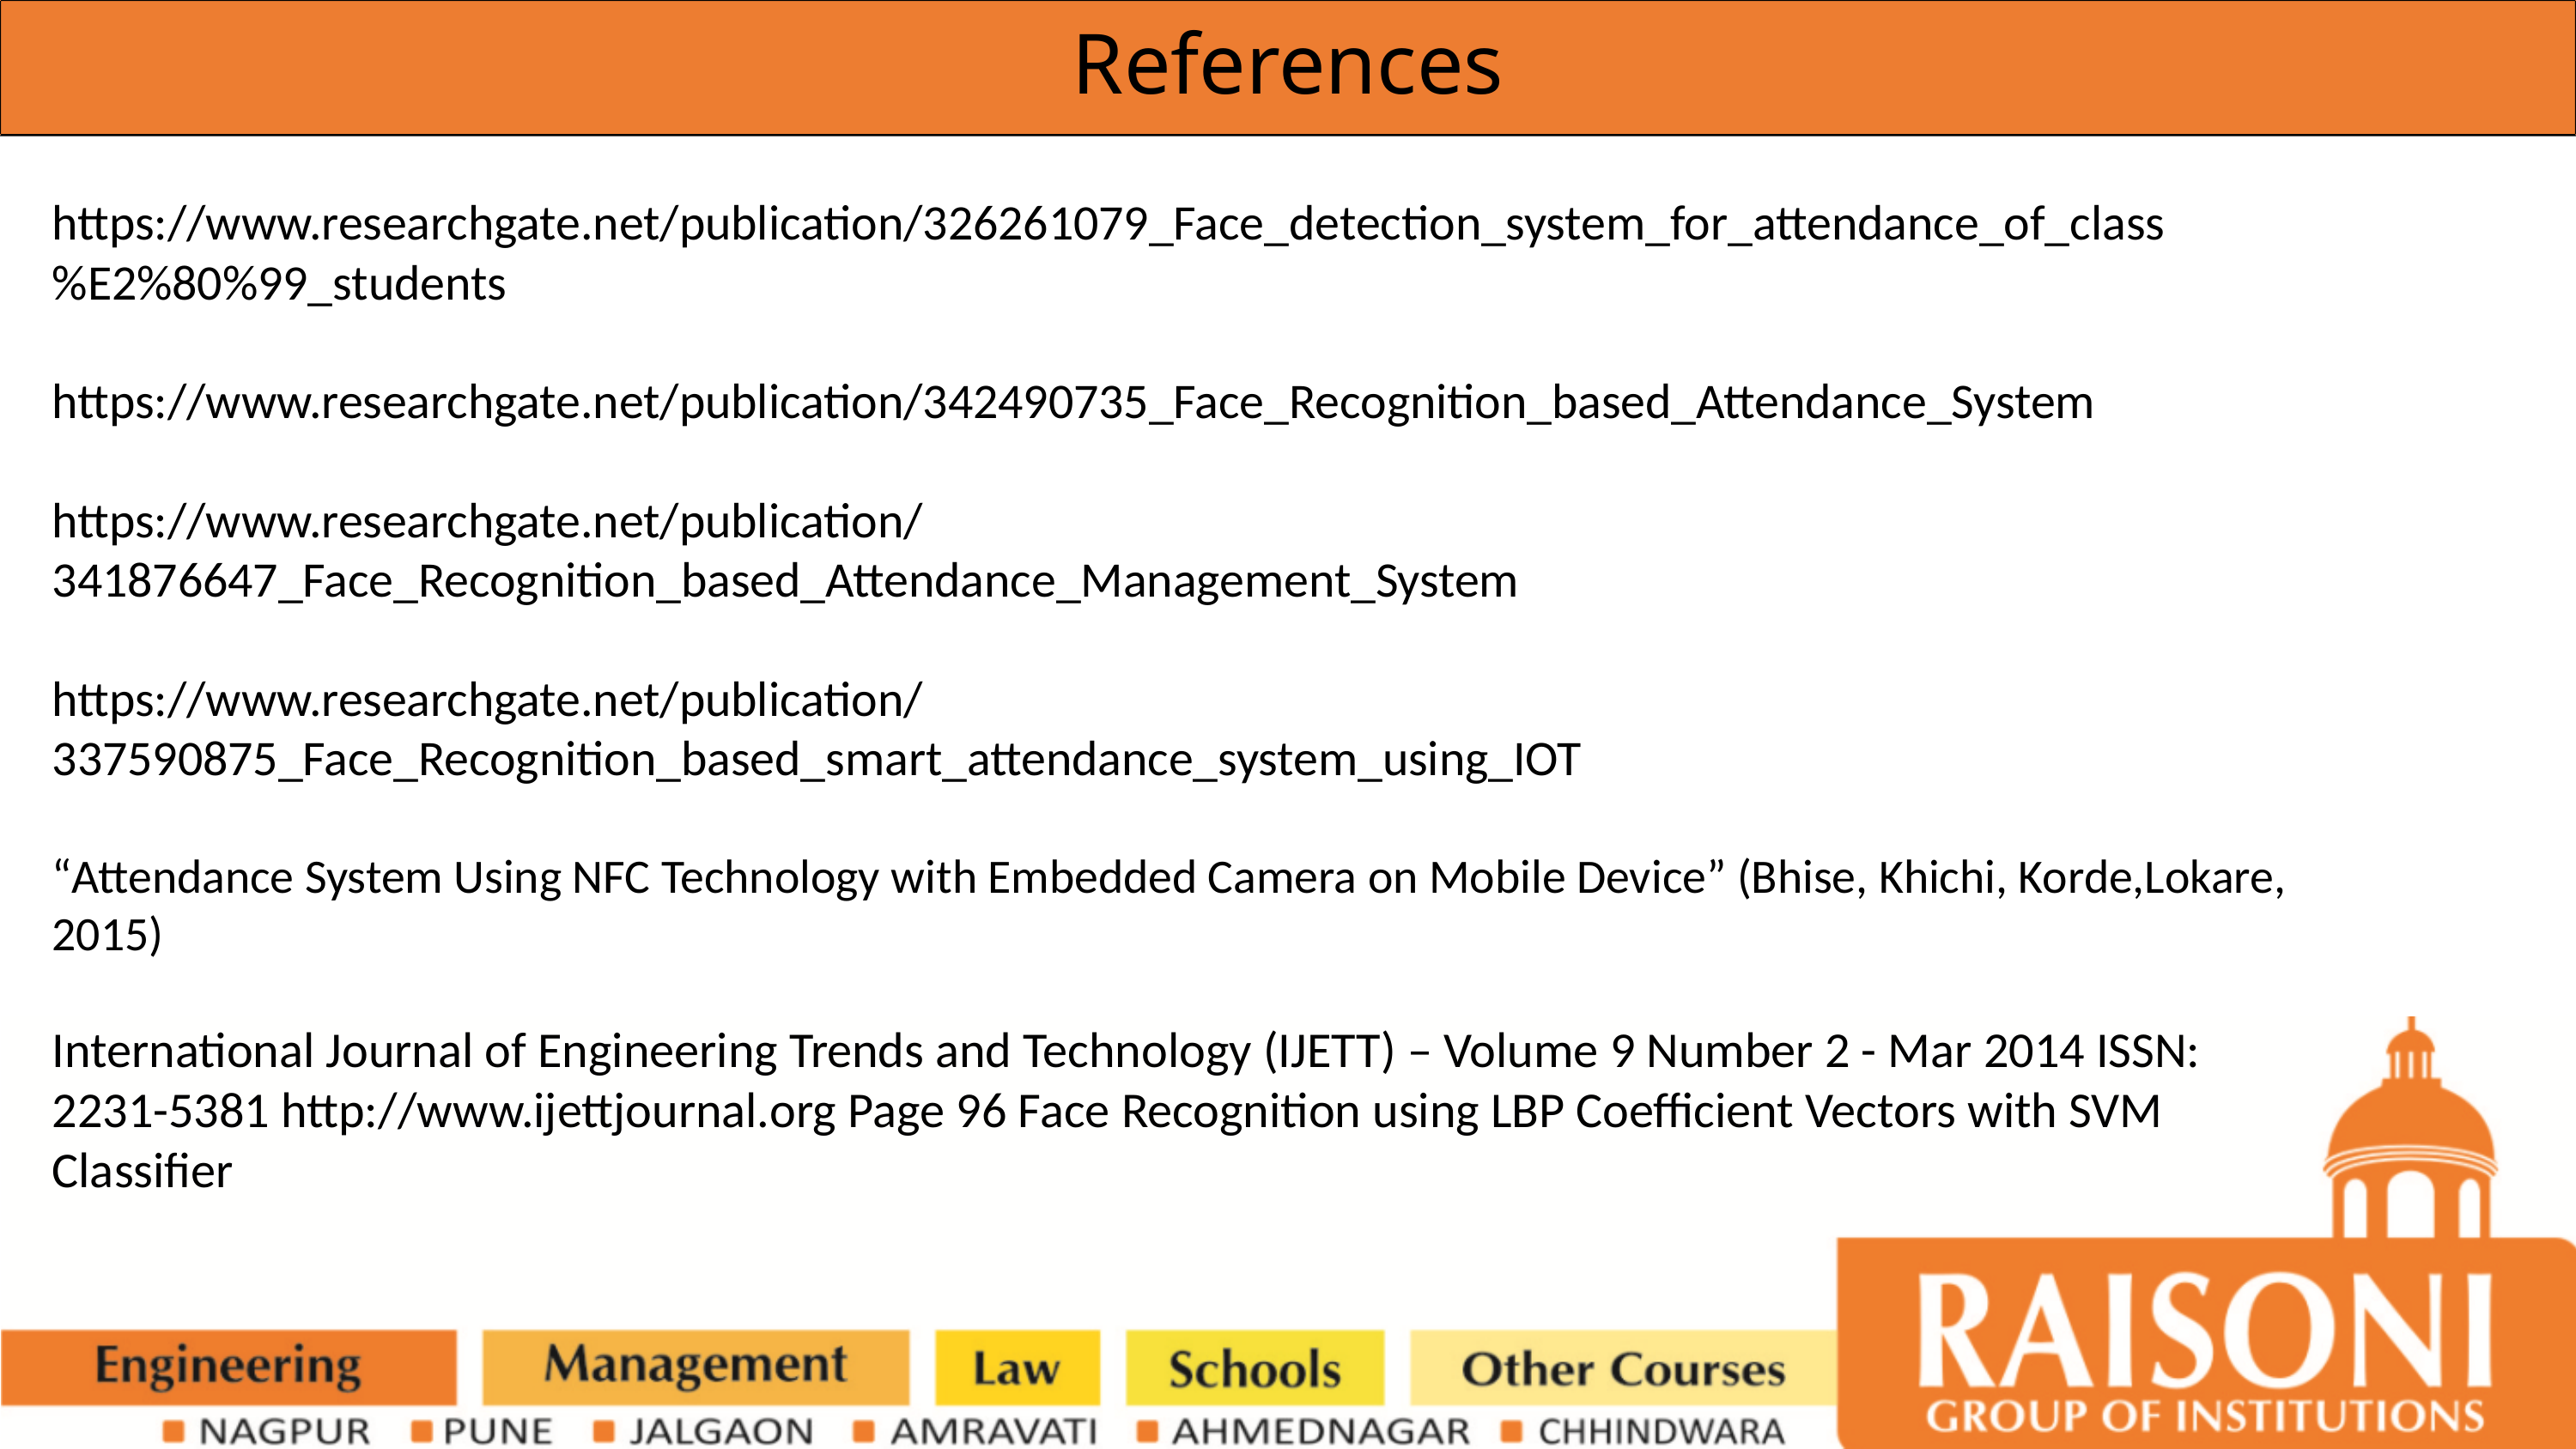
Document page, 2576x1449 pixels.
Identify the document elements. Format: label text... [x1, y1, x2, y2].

text_box [1, 1016, 2576, 1449]
text_box https://www.researchgate.net/publication/326261079_Face_detection_system_for_attendance_of_class%E2%80%99_students https://www.researchgate.net/publication/342490735_Face_Recognition_based_Attendance_System https://www.researchgate.net/publication/341876647_Face_Recognition_based_Attendance_Management_System https://www.researchgate.net/publication/337590875_Face_Recognition_based_smart_attendance_system_using_IOT “Attendance System Using NFC Technology with Embedded Camera on Mobile Device” (Bhise, Khichi, Korde,Lokare, 2015) International Journal of Engineering Trends and Technology (IJETT) – Volume 9 Number 2 - Mar 2014 ISSN: 2231-5381 http://www.ijettjournal.org Page 96 Face Recognition using LBP Coefficient Vectors with SVM Classifier [52, 190, 2319, 1198]
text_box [0, 0, 2576, 136]
